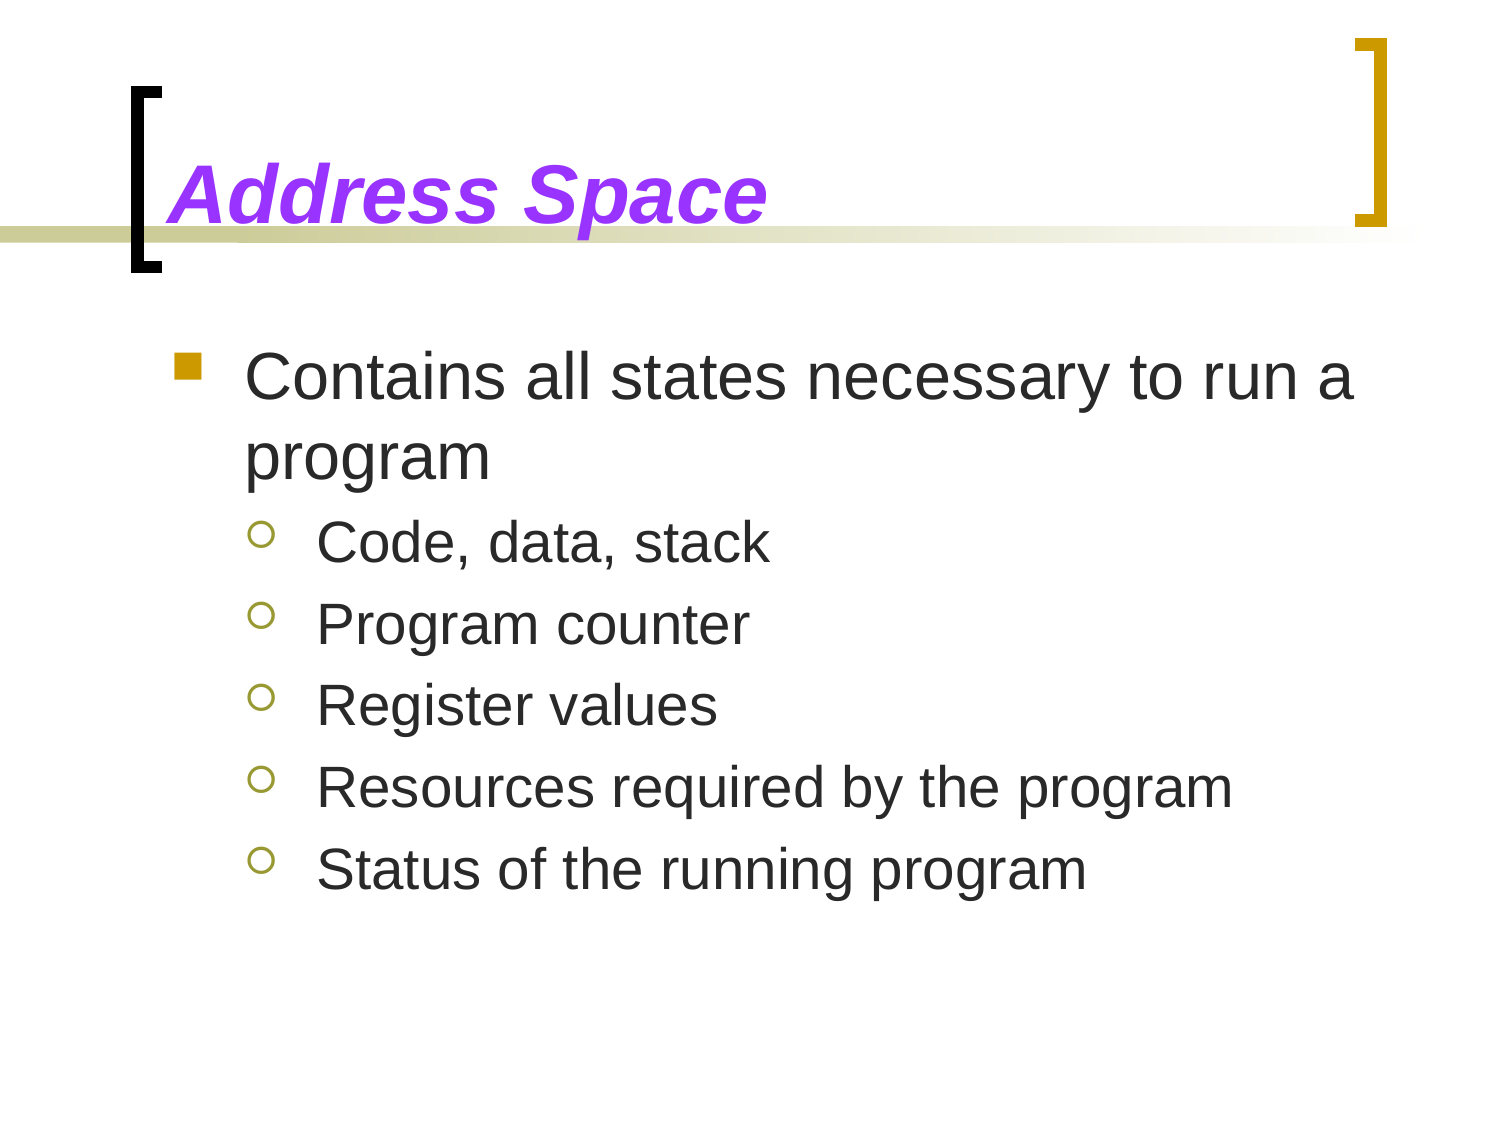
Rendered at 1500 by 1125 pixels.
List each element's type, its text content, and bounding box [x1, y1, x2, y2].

list Contains all states necessary to run a program Code, data, stack Program counter Register values Resources required by the program Status of the running program [155, 324, 1413, 1000]
title Address Space [152, 15, 1328, 248]
